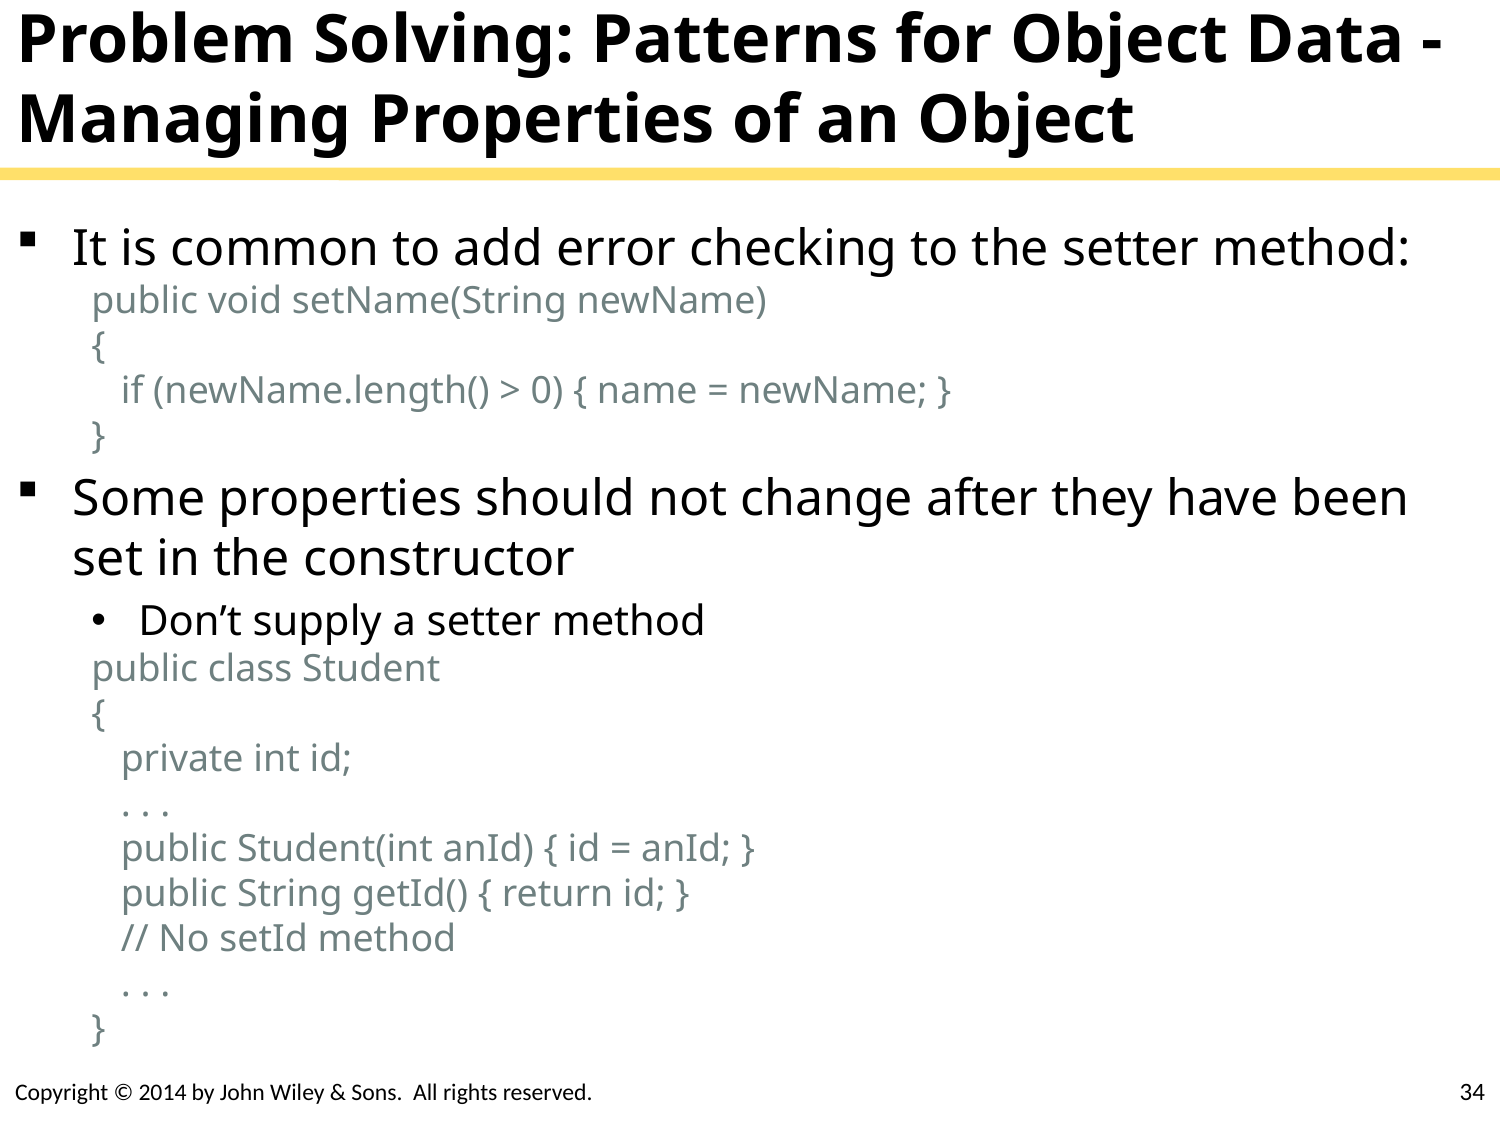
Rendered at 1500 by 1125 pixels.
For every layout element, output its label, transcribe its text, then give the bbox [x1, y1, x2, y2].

title Problem Solving: Patterns for Object Data - Managing Properties of an Object [1, 0, 1500, 153]
list It is common to add error checking to the setter method: public void setName(String newName) { if (newName.length() > 0) { name = newName; } } Some properties should not change after they have been set in the constructor Don’t supply a setter method public class Student { private int id; . . . public Student(int anId) { id = anId; } public String getId() { return id; } // No setId method . . . } [1, 208, 1500, 1070]
